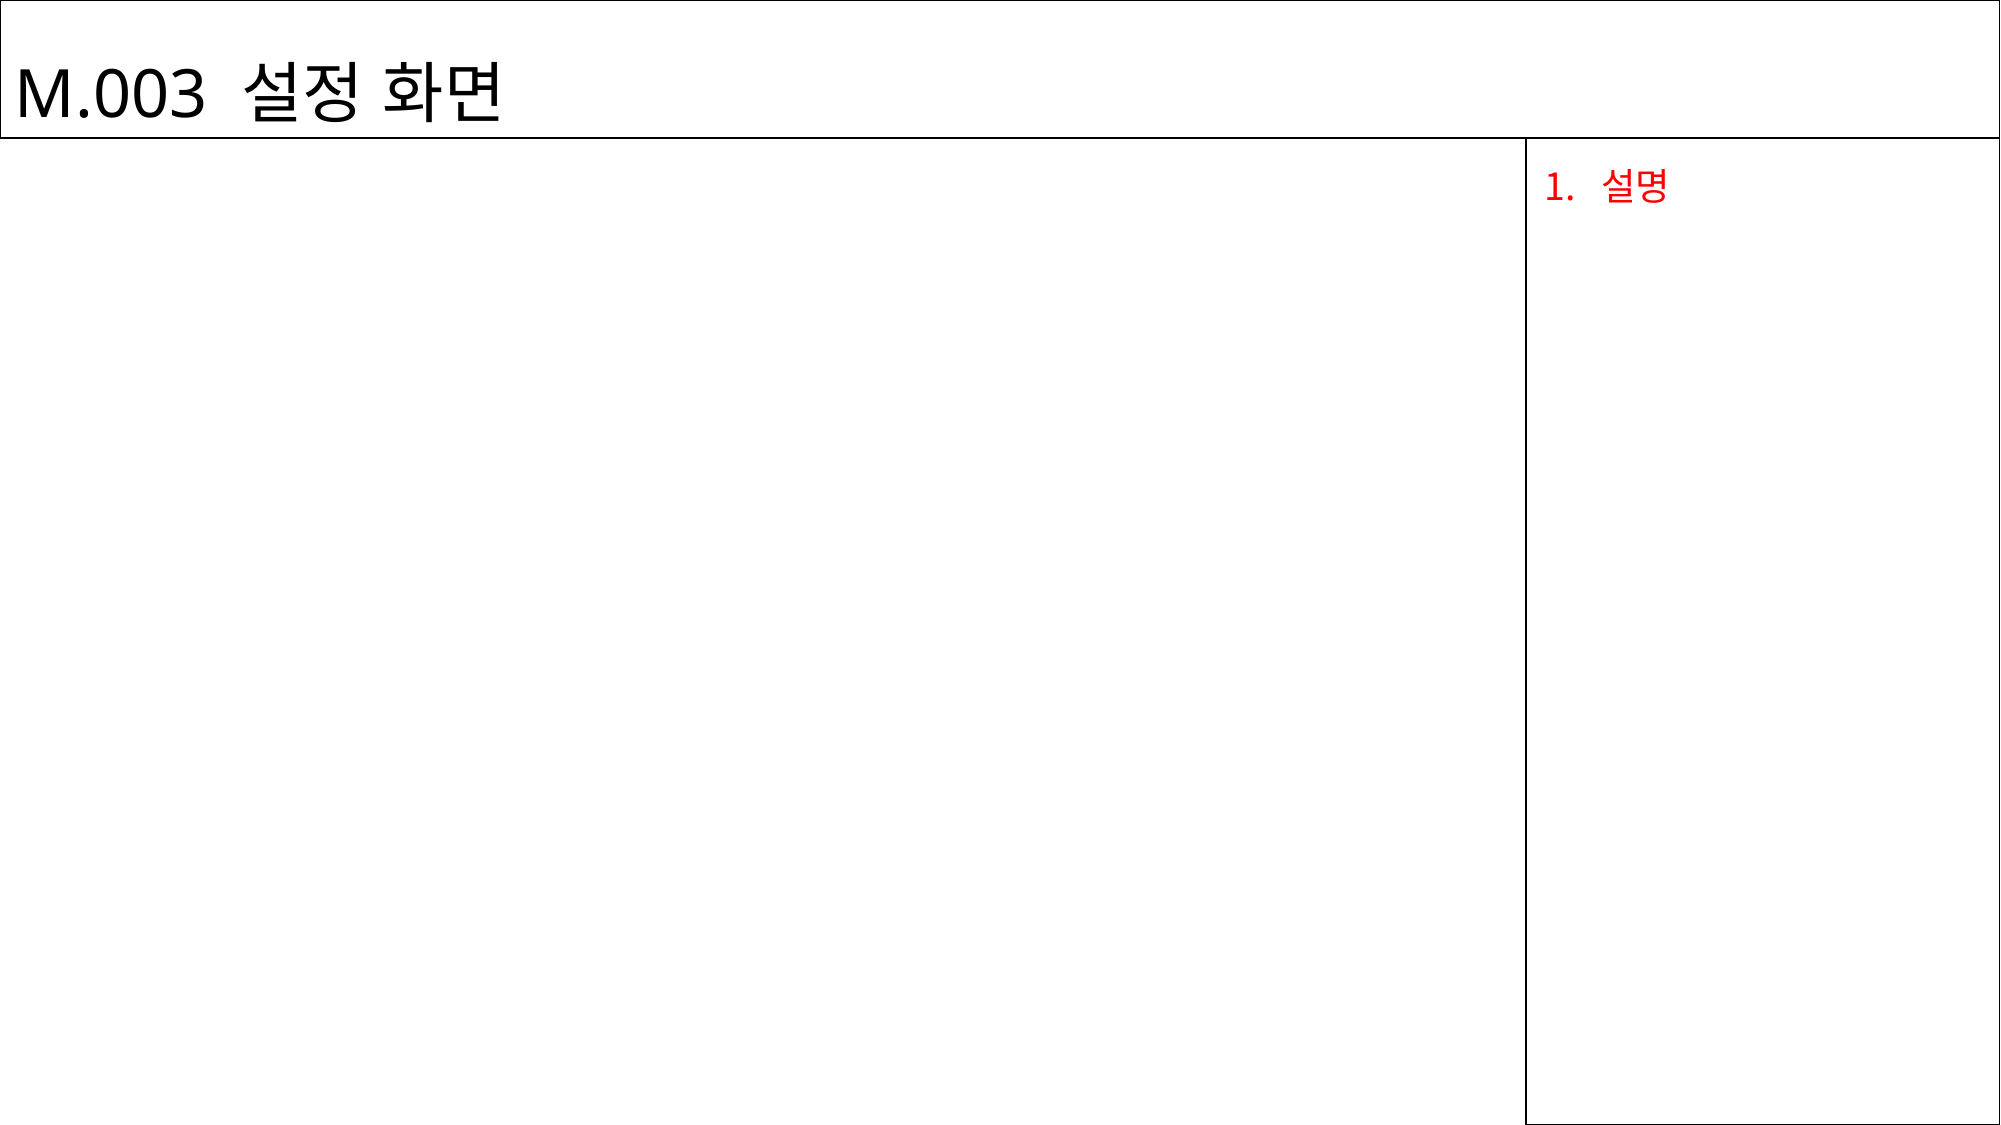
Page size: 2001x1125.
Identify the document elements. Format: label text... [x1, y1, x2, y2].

text_box [1525, 139, 2000, 1125]
text_box M.003 설정 화면 [0, 0, 2000, 139]
text_box 설명 [1530, 155, 1685, 215]
